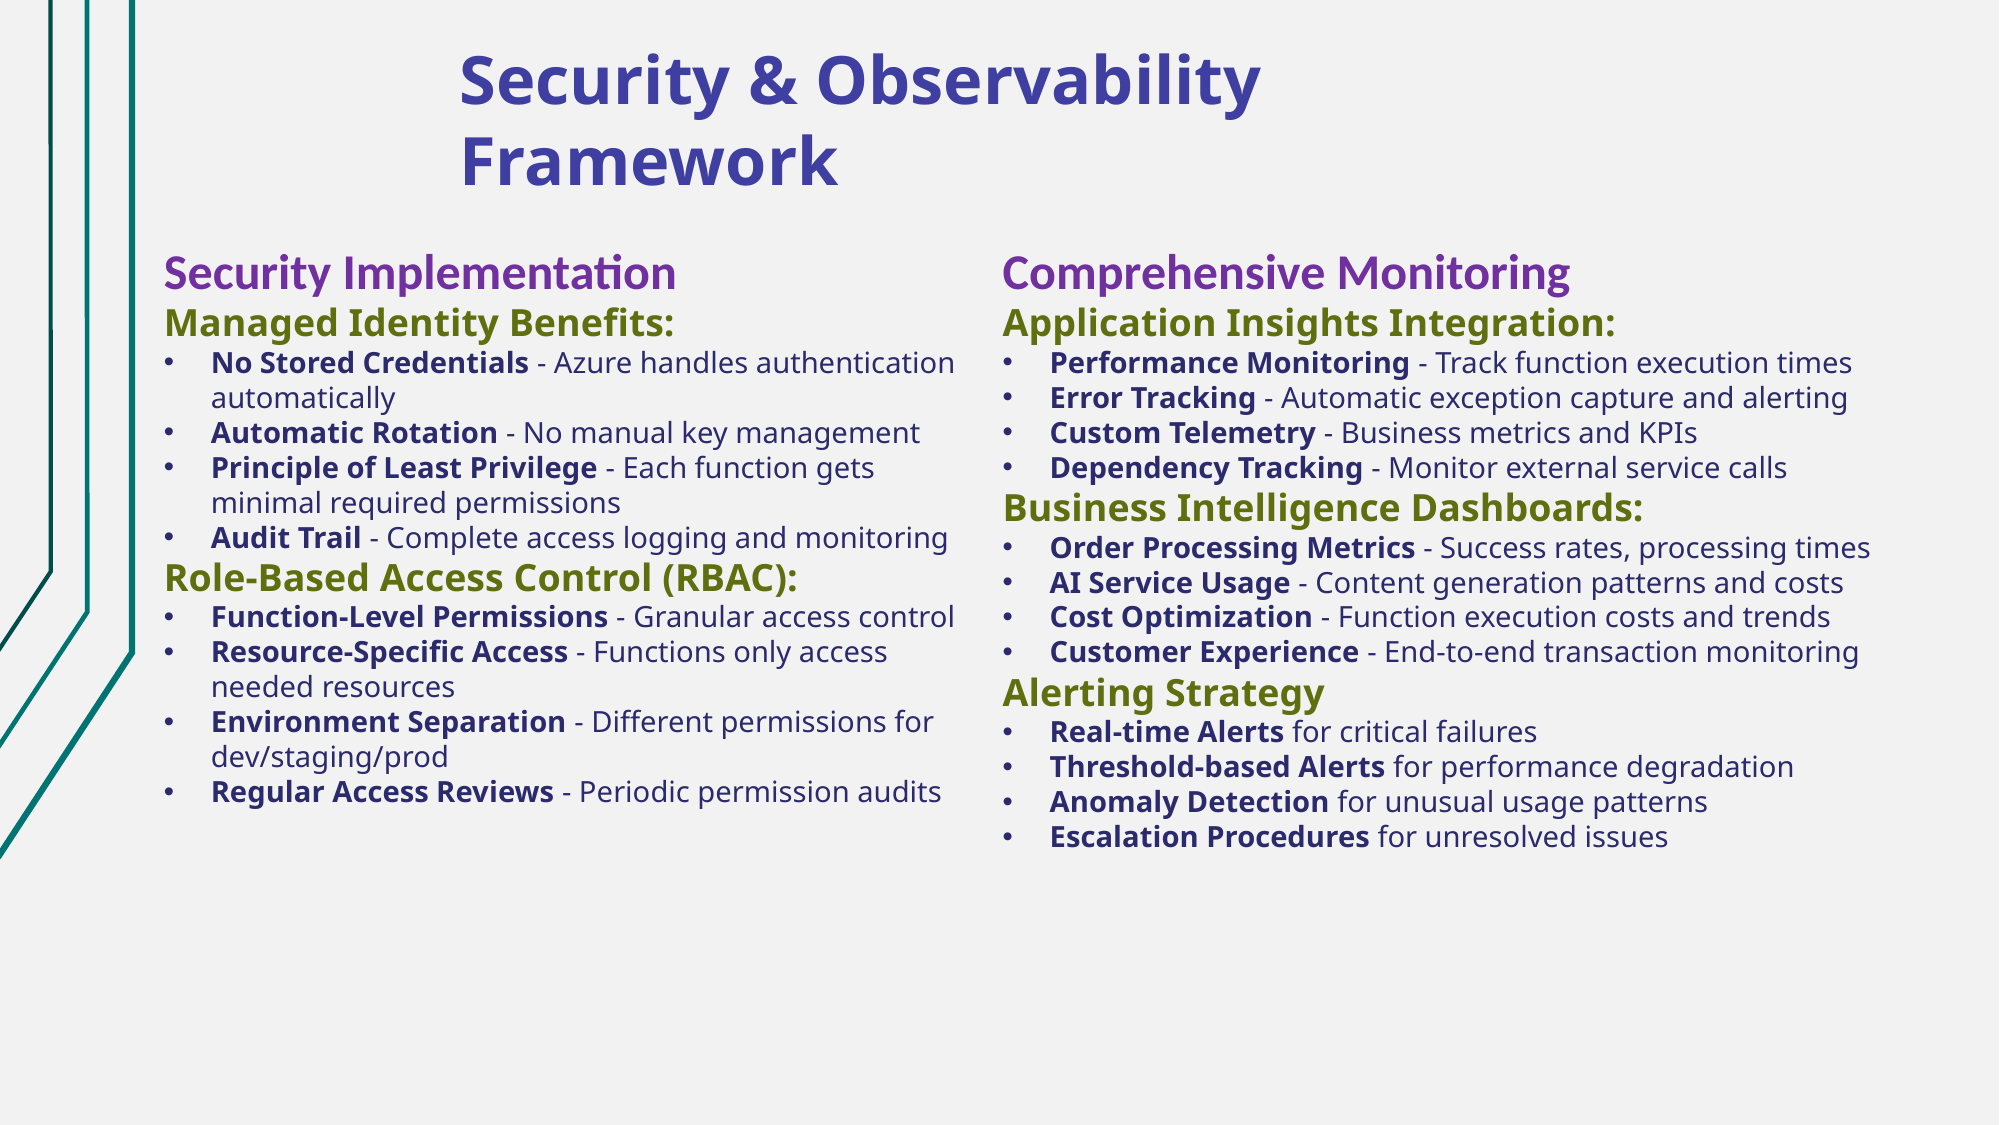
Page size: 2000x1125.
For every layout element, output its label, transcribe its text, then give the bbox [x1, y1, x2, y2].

text_box Security Implementation Managed Identity Benefits: No Stored Credentials - Azure handles authentication automatically Automatic Rotation - No manual key management Principle of Least Privilege - Each function gets minimal required permissions Audit Trail - Complete access logging and monitoring Role-Based Access Control (RBAC): Function-Level Permissions - Granular access control Resource-Specific Access - Functions only access needed resources Environment Separation - Different permissions for dev/staging/prod Regular Access Reviews - Periodic permission audits [149, 231, 987, 856]
text_box Comprehensive Monitoring Application Insights Integration: Performance Monitoring - Track function execution times Error Tracking - Automatic exception capture and alerting Custom Telemetry - Business metrics and KPIs Dependency Tracking - Monitor external service calls Business Intelligence Dashboards: Order Processing Metrics - Success rates, processing times AI Service Usage - Content generation patterns and costs Cost Optimization - Function execution costs and trends Customer Experience - End-to-end transaction monitoring Alerting Strategy Real-time Alerts for critical failures Threshold-based Alerts for performance degradation Anomaly Detection for unusual usage patterns Escalation Procedures for unresolved issues [987, 231, 1910, 901]
text_box Security & Observability Framework [444, 30, 1567, 206]
